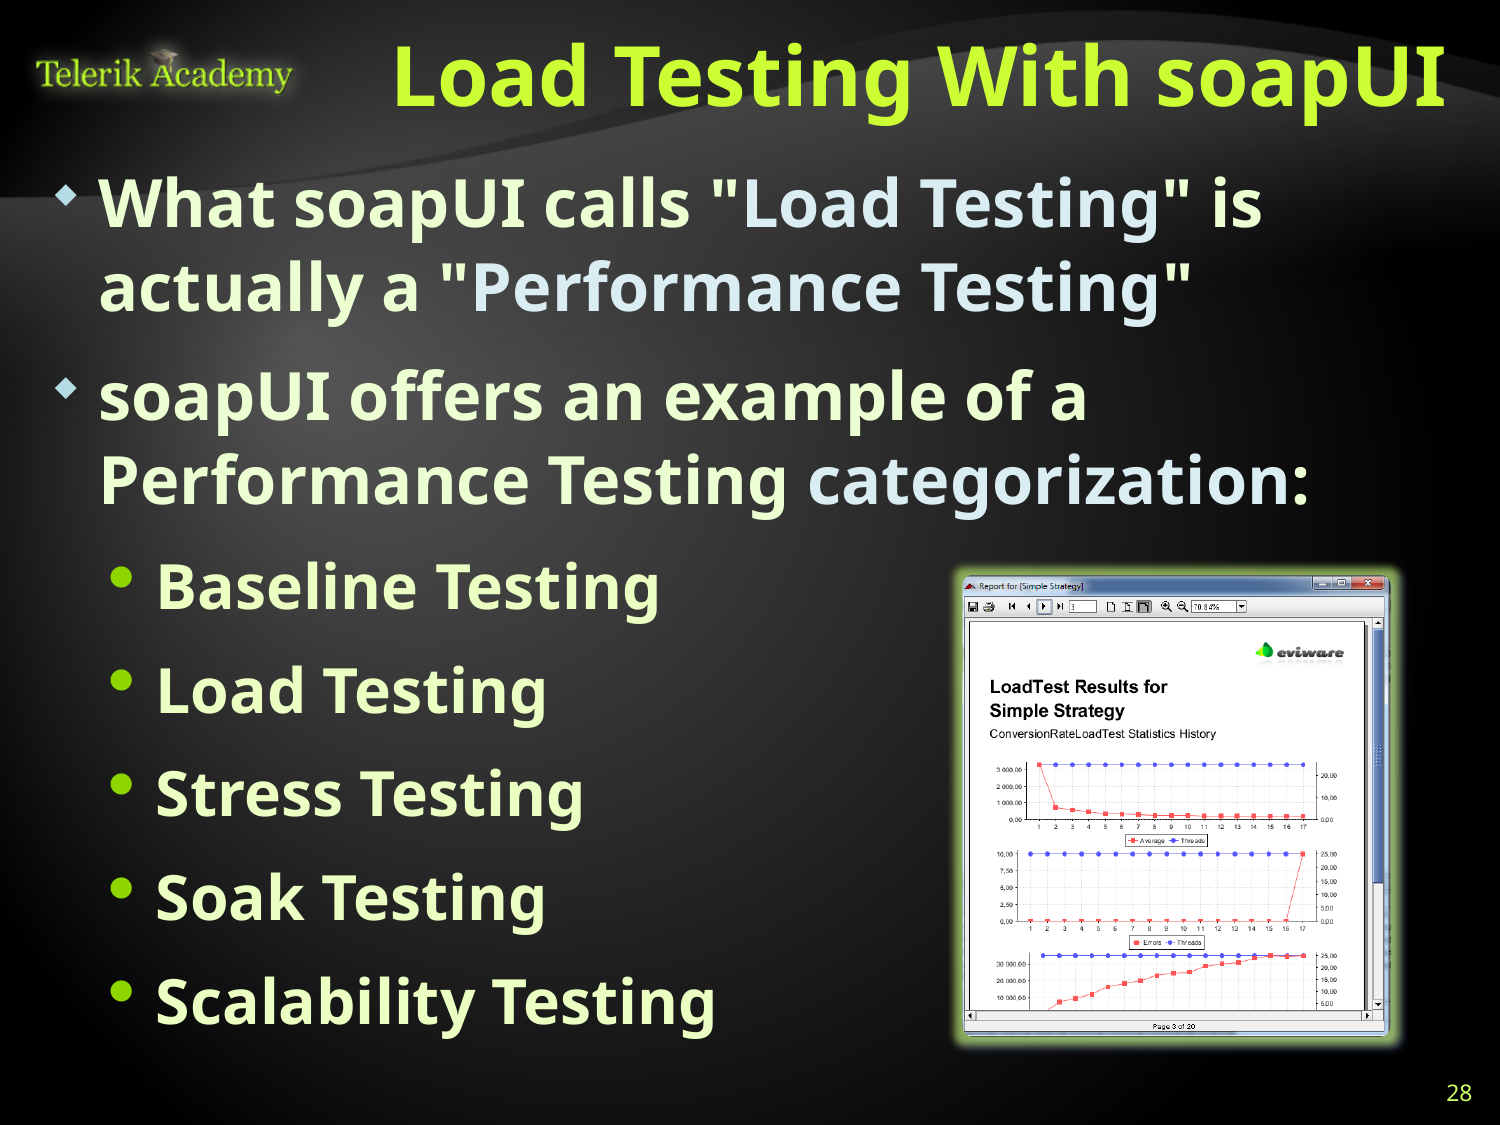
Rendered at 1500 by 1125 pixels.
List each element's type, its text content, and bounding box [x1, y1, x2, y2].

picture [0, 0, 1500, 1125]
slide_number 28 [1412, 1074, 1488, 1113]
title Load Testing With soapUI [300, 12, 1463, 149]
list What soapUI calls "Load Testing" is actually a "Performance Testing" soapUI offers an example of a Performance Testing categorization: Baseline Testing Load Testing Stress Testing Soak Testing Scalability Testing [37, 149, 1463, 1100]
